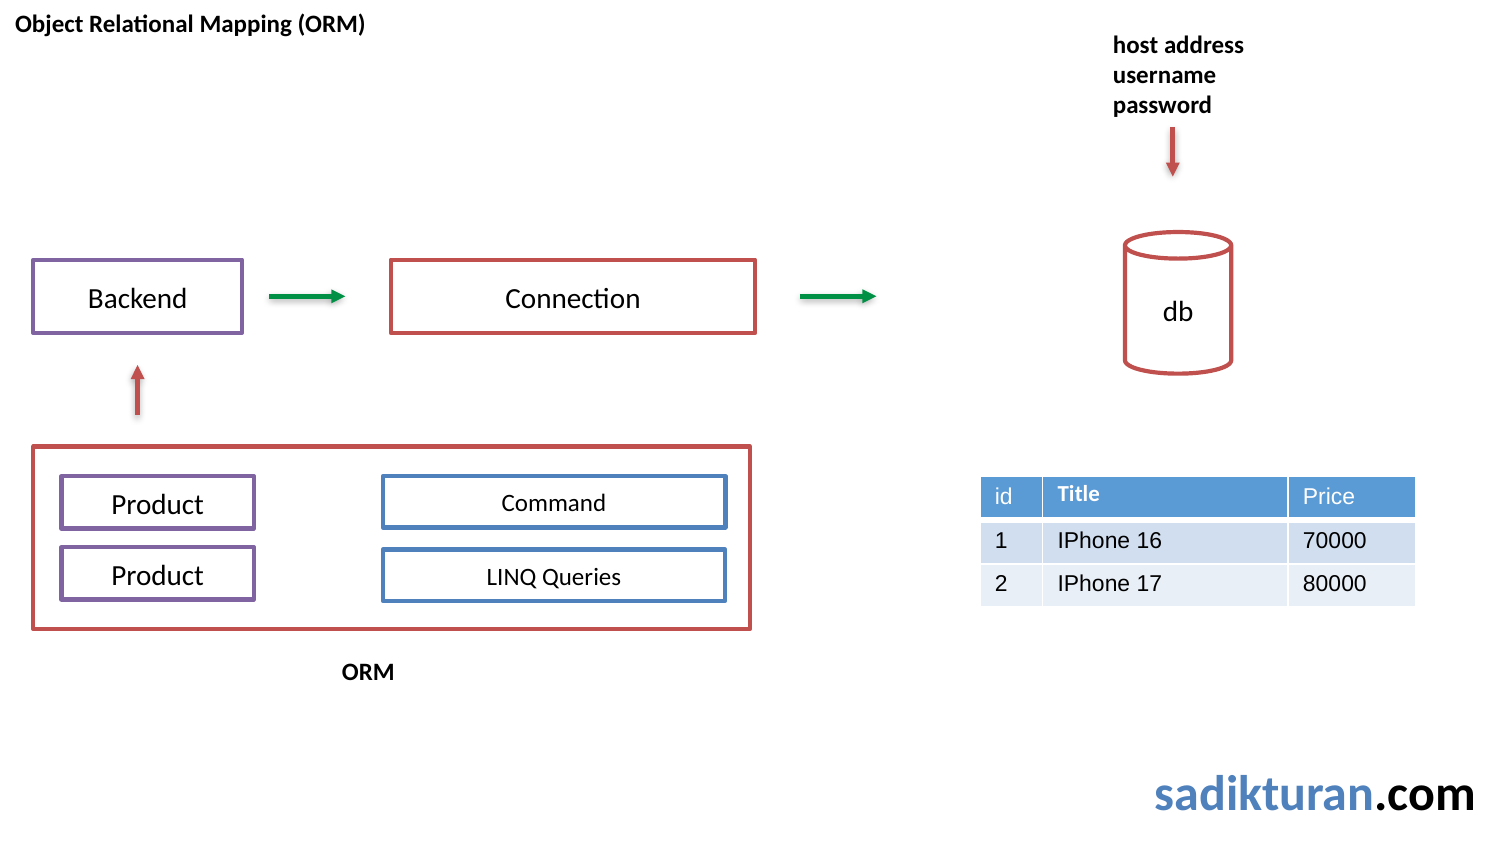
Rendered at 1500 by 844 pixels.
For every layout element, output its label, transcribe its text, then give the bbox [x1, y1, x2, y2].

text_box ORM [326, 648, 429, 694]
text_box db [1124, 232, 1232, 374]
text_box sadikturan.com [1139, 752, 1495, 828]
table_header Title [1043, 477, 1287, 517]
table_header Price [1289, 477, 1415, 517]
text_box Backend [33, 259, 242, 334]
table_cell IPhone 16 [1043, 523, 1287, 563]
text_box host address username password [1097, 20, 1298, 126]
table_cell 80000 [1289, 565, 1415, 606]
table_cell 2 [981, 565, 1042, 606]
text_box Object Relational Mapping (ORM) [0, 0, 756, 45]
text_box Product [61, 476, 254, 529]
table_cell 70000 [1289, 523, 1415, 563]
text_box LINQ Queries [382, 549, 726, 601]
text_box Product [61, 547, 254, 600]
text_box Command [382, 476, 726, 528]
table_cell IPhone 17 [1043, 565, 1287, 606]
table_header id [981, 477, 1042, 517]
table_cell 1 [981, 523, 1042, 563]
text_box Connection [390, 259, 756, 334]
text_box [33, 446, 750, 630]
